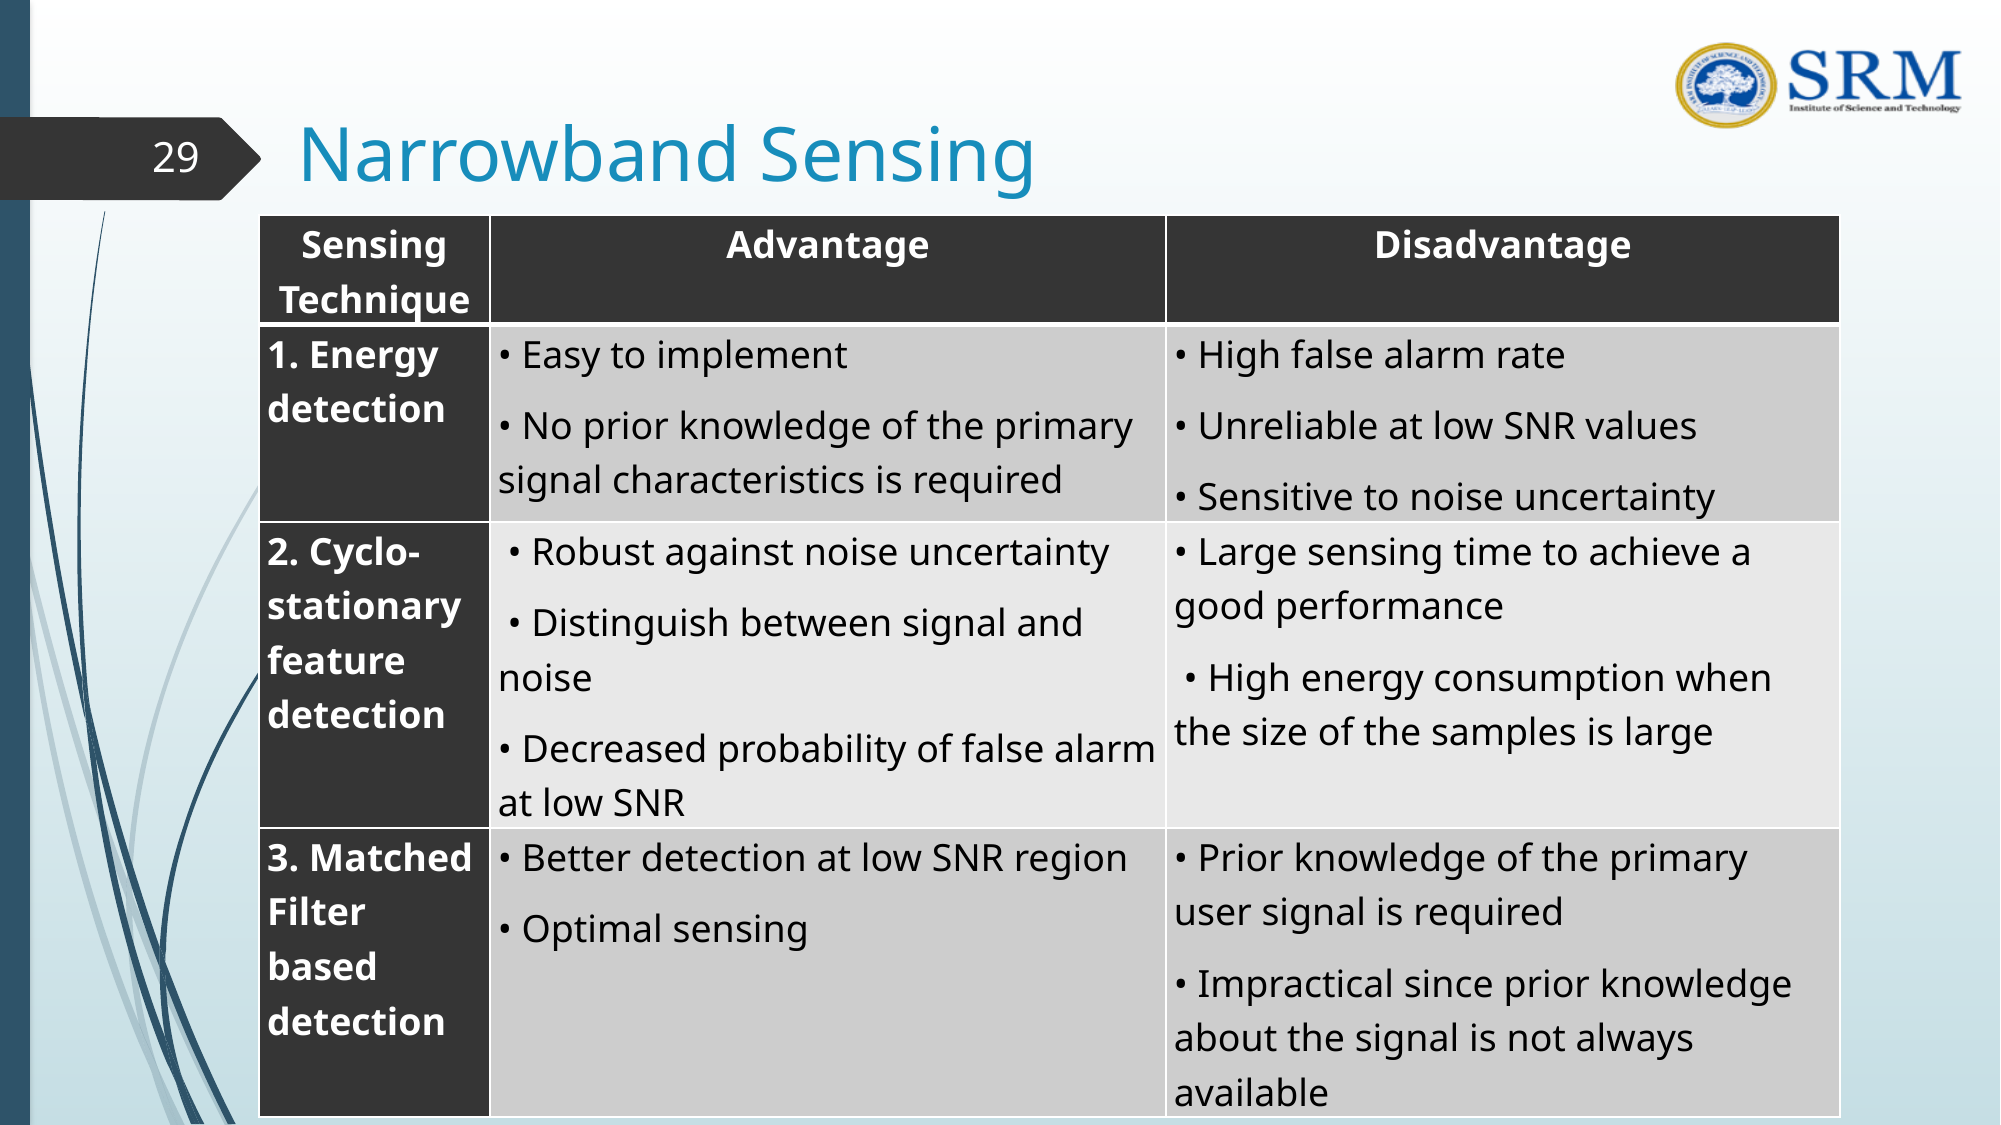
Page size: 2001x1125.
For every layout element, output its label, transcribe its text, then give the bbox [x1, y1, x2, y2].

table_cell • High false alarm rate • Unreliable at low SNR values • Sensitive to noise uncertainty [1167, 327, 1839, 521]
table_header Advantage [491, 220, 1165, 322]
table_cell 3. Matched Filter based detection [260, 829, 489, 1116]
table_header Sensing Technique [260, 216, 489, 322]
table_cell • Robust against noise uncertainty • Distinguish between signal and noise • Decreased probability of false alarm at low SNR [491, 523, 1165, 827]
table_cell • Large sensing time to achieve a good performance • High energy consumption when the size of the samples is large [1167, 523, 1839, 827]
title Narrowband Sensing [282, 98, 1745, 220]
table_cell • Easy to implement • No prior knowledge of the primary signal characteristics is required [491, 327, 1165, 521]
table_cell • Prior knowledge of the primary user signal is required • Impractical since prior knowledge about the signal is not always available [1167, 829, 1839, 1116]
picture [1674, 17, 1963, 156]
slide_number 29 [87, 129, 216, 190]
table_cell 1. Energy detection [260, 327, 489, 521]
table_cell 2. Cyclo-stationary feature detection [260, 523, 489, 827]
table_header Disadvantage [1167, 216, 1839, 322]
table_cell • Better detection at low SNR region • Optimal sensing [491, 829, 1165, 1116]
